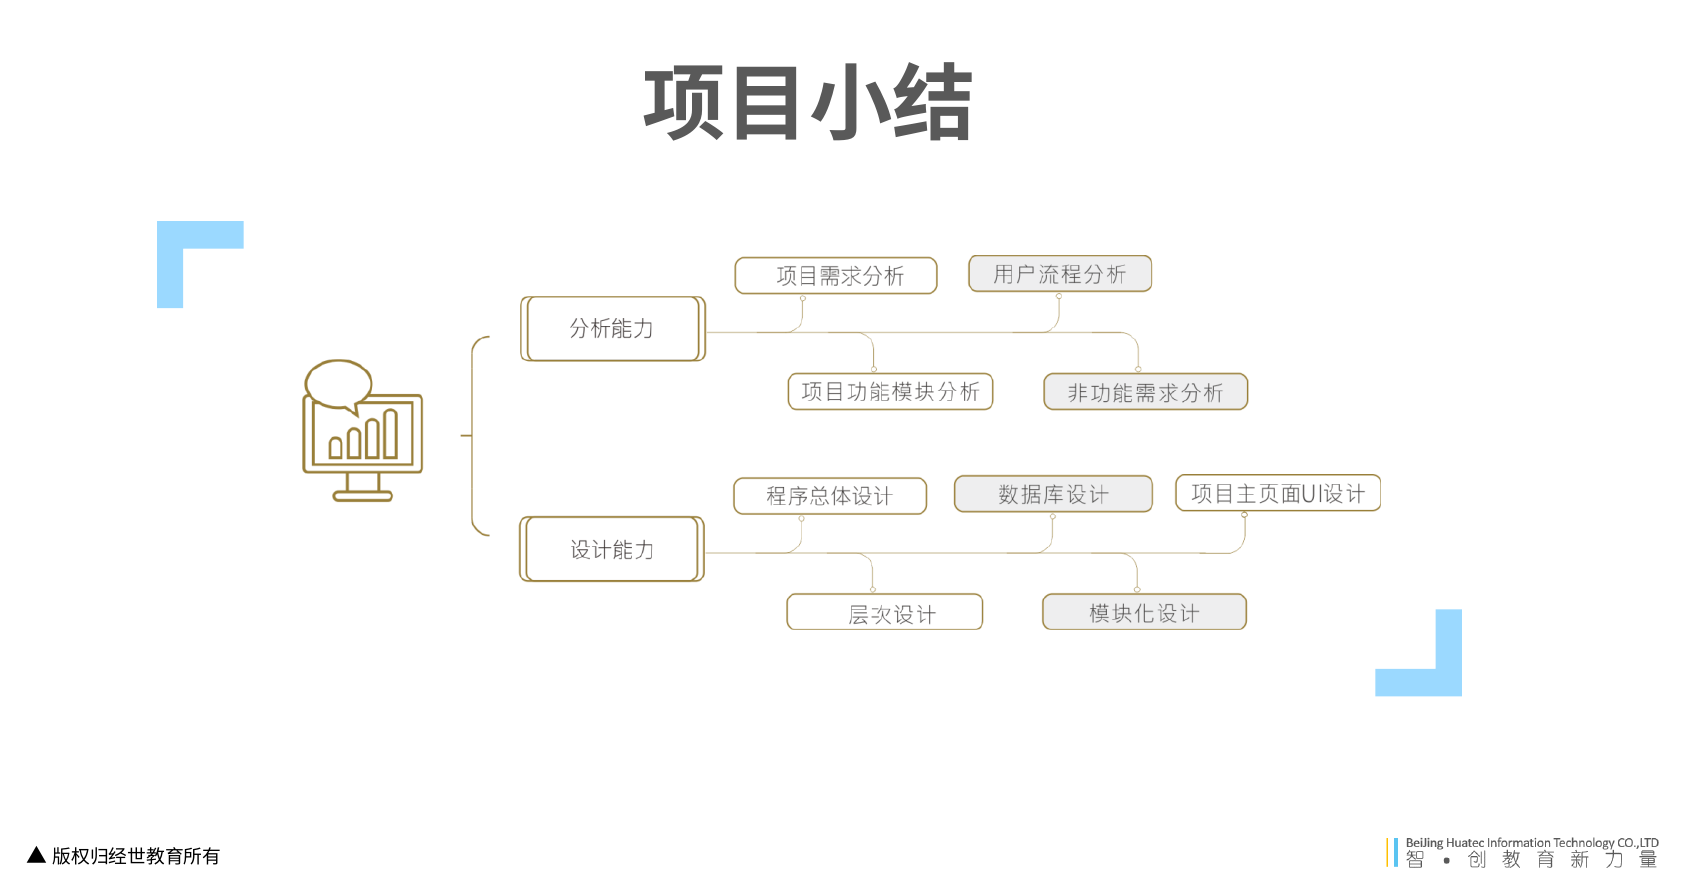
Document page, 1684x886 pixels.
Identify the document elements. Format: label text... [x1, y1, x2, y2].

picture [301, 255, 1382, 630]
text_box [157, 221, 244, 309]
picture [1384, 835, 1661, 869]
text_box 项目小结 [627, 42, 1007, 158]
text_box [1375, 609, 1462, 697]
